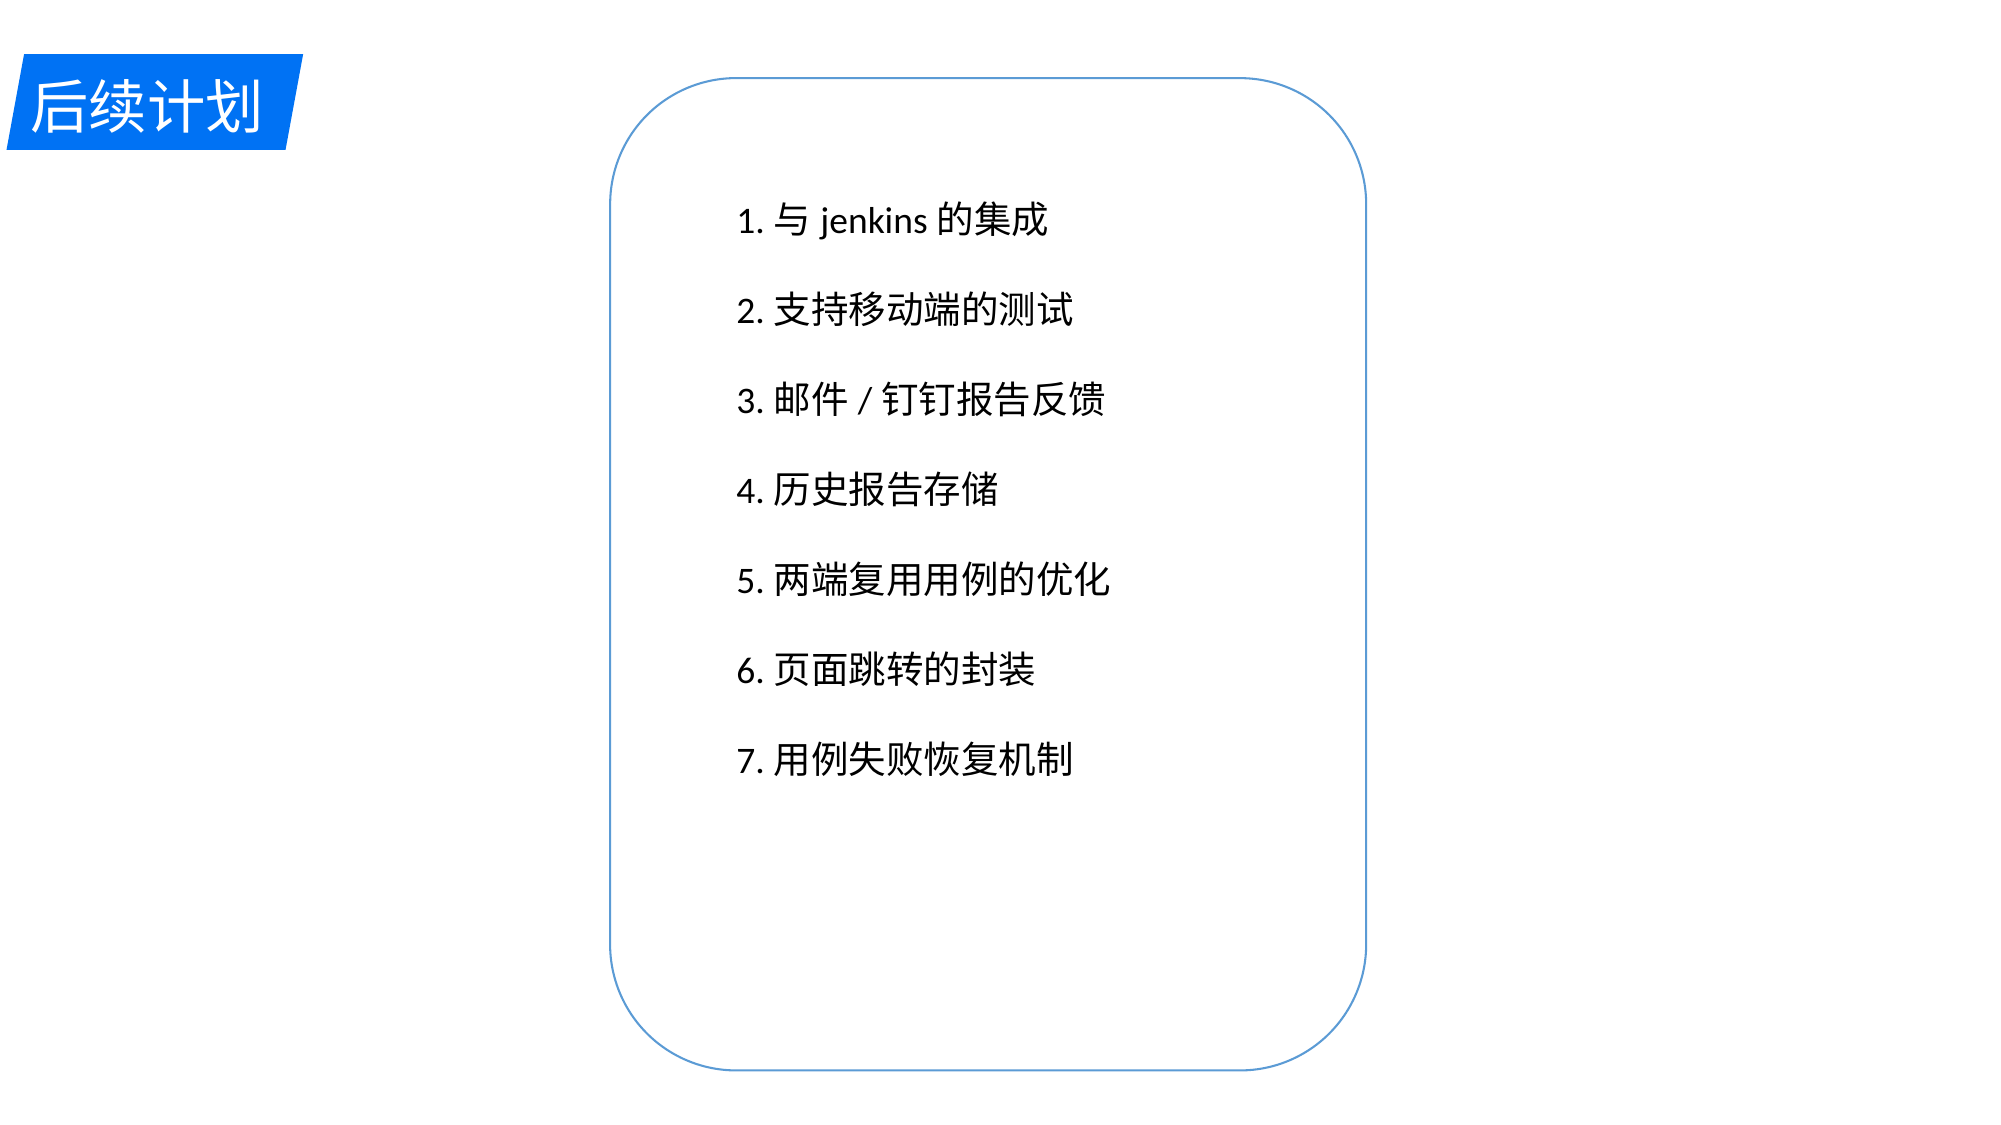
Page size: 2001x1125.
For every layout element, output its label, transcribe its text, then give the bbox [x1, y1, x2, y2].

text_box [610, 78, 1367, 1071]
text_box [23, 55, 302, 63]
text_box 1.与jenkins的集成 2.支持移动端的测试 3.邮件/钉钉报告反馈 4.历史报告存储 5.两端复用用例的优化 6.页面跳转的封装 7.用例失败恢复机制 [736, 196, 1222, 782]
text_box [7, 65, 285, 149]
text_box 后续计划 [23, 63, 311, 148]
